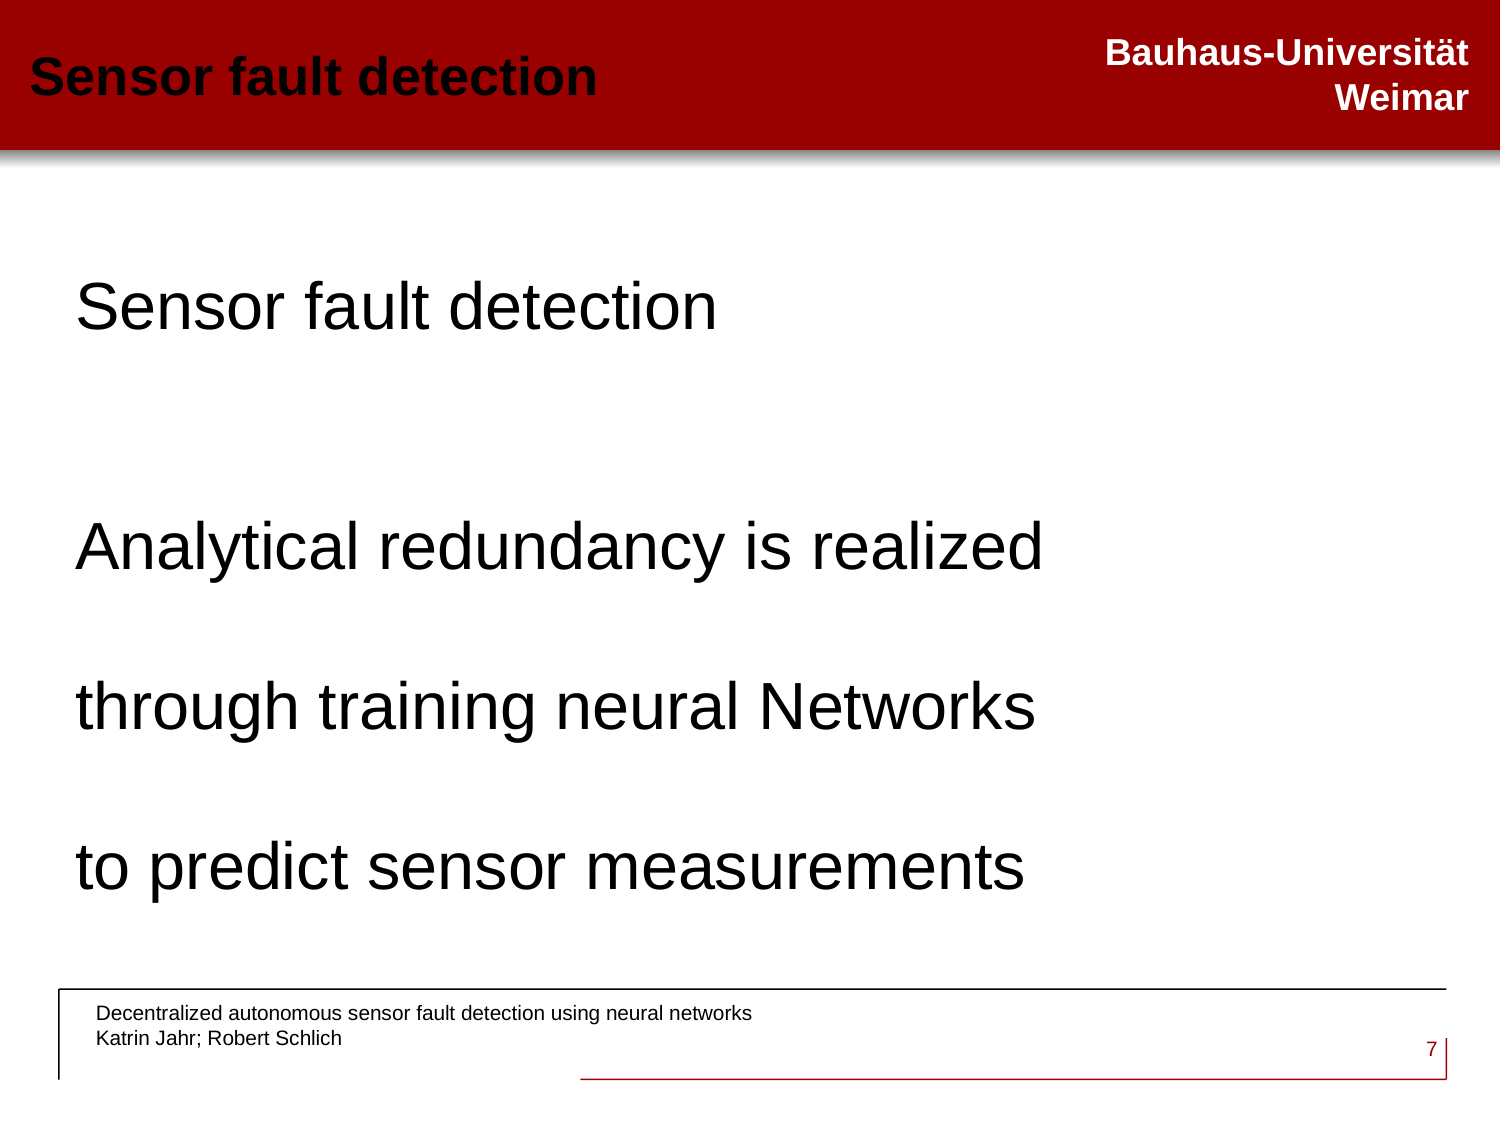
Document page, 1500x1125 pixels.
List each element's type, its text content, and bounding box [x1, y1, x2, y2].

text_box Sensor fault detection Analytical redundancy is realized through training neural Networks to predict sensor measurements [75, 263, 1425, 1086]
text_box Sensor fault detection [29, 0, 1103, 153]
